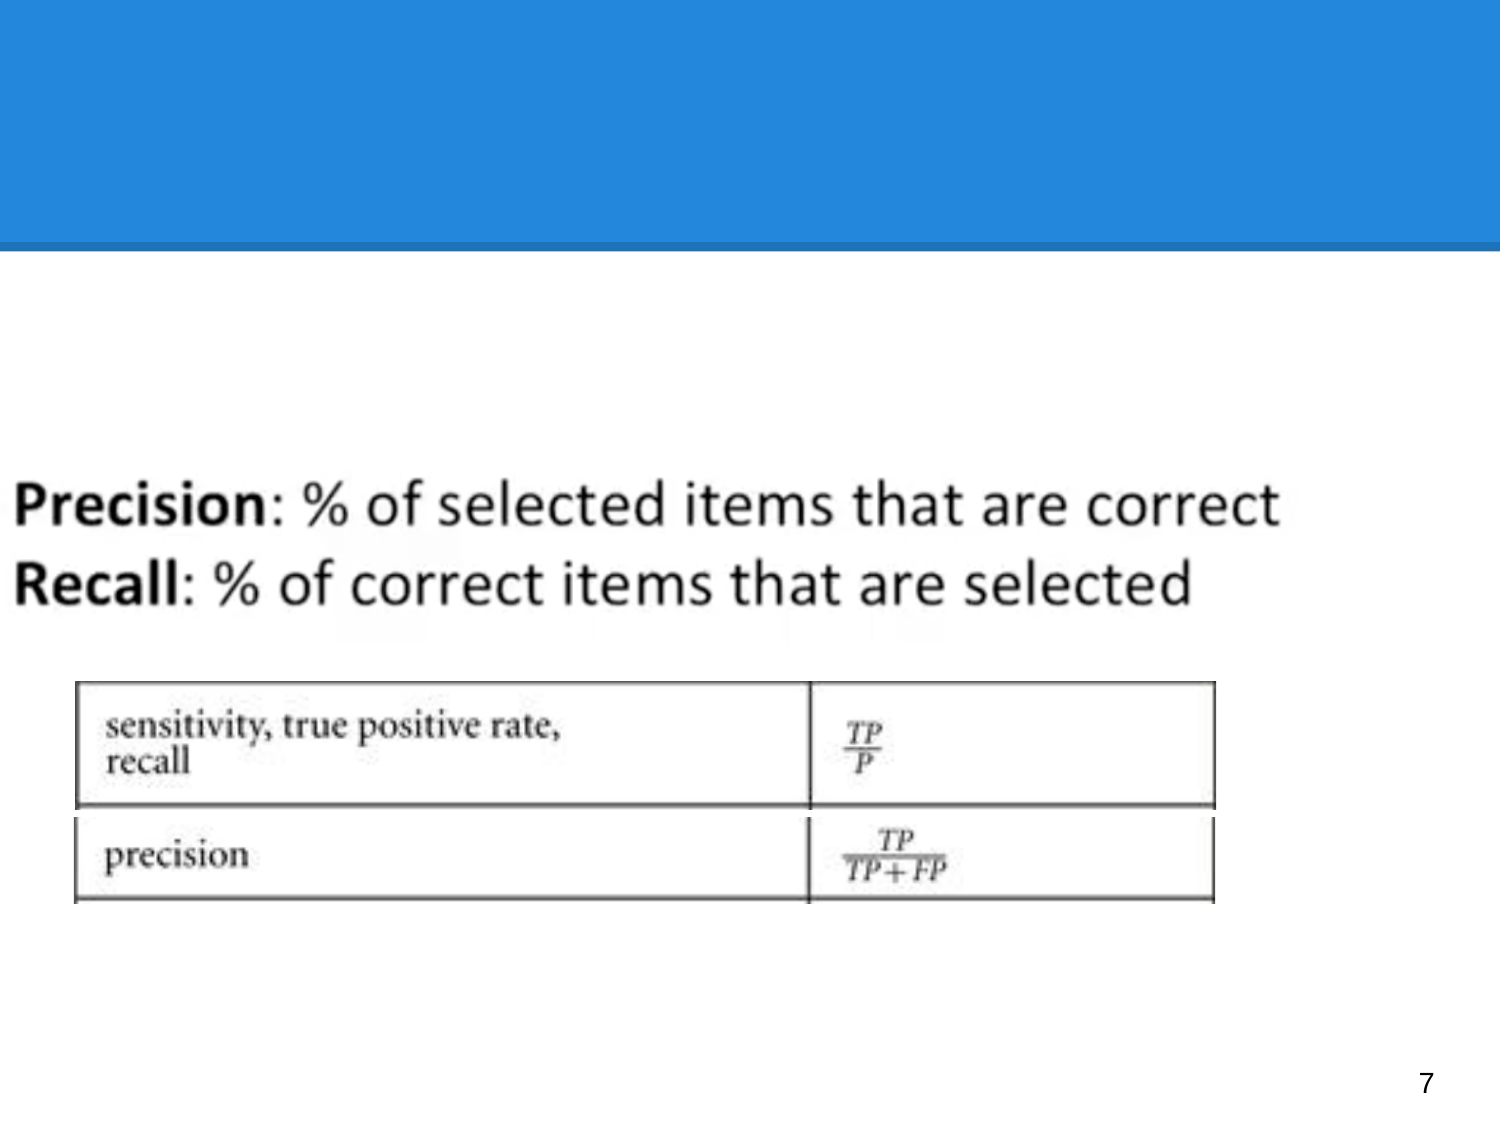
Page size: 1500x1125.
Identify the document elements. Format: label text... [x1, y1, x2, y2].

picture [73, 816, 1216, 904]
picture [74, 681, 1217, 810]
slide_number ‹#› [1403, 1038, 1494, 1125]
picture [0, 447, 1500, 678]
